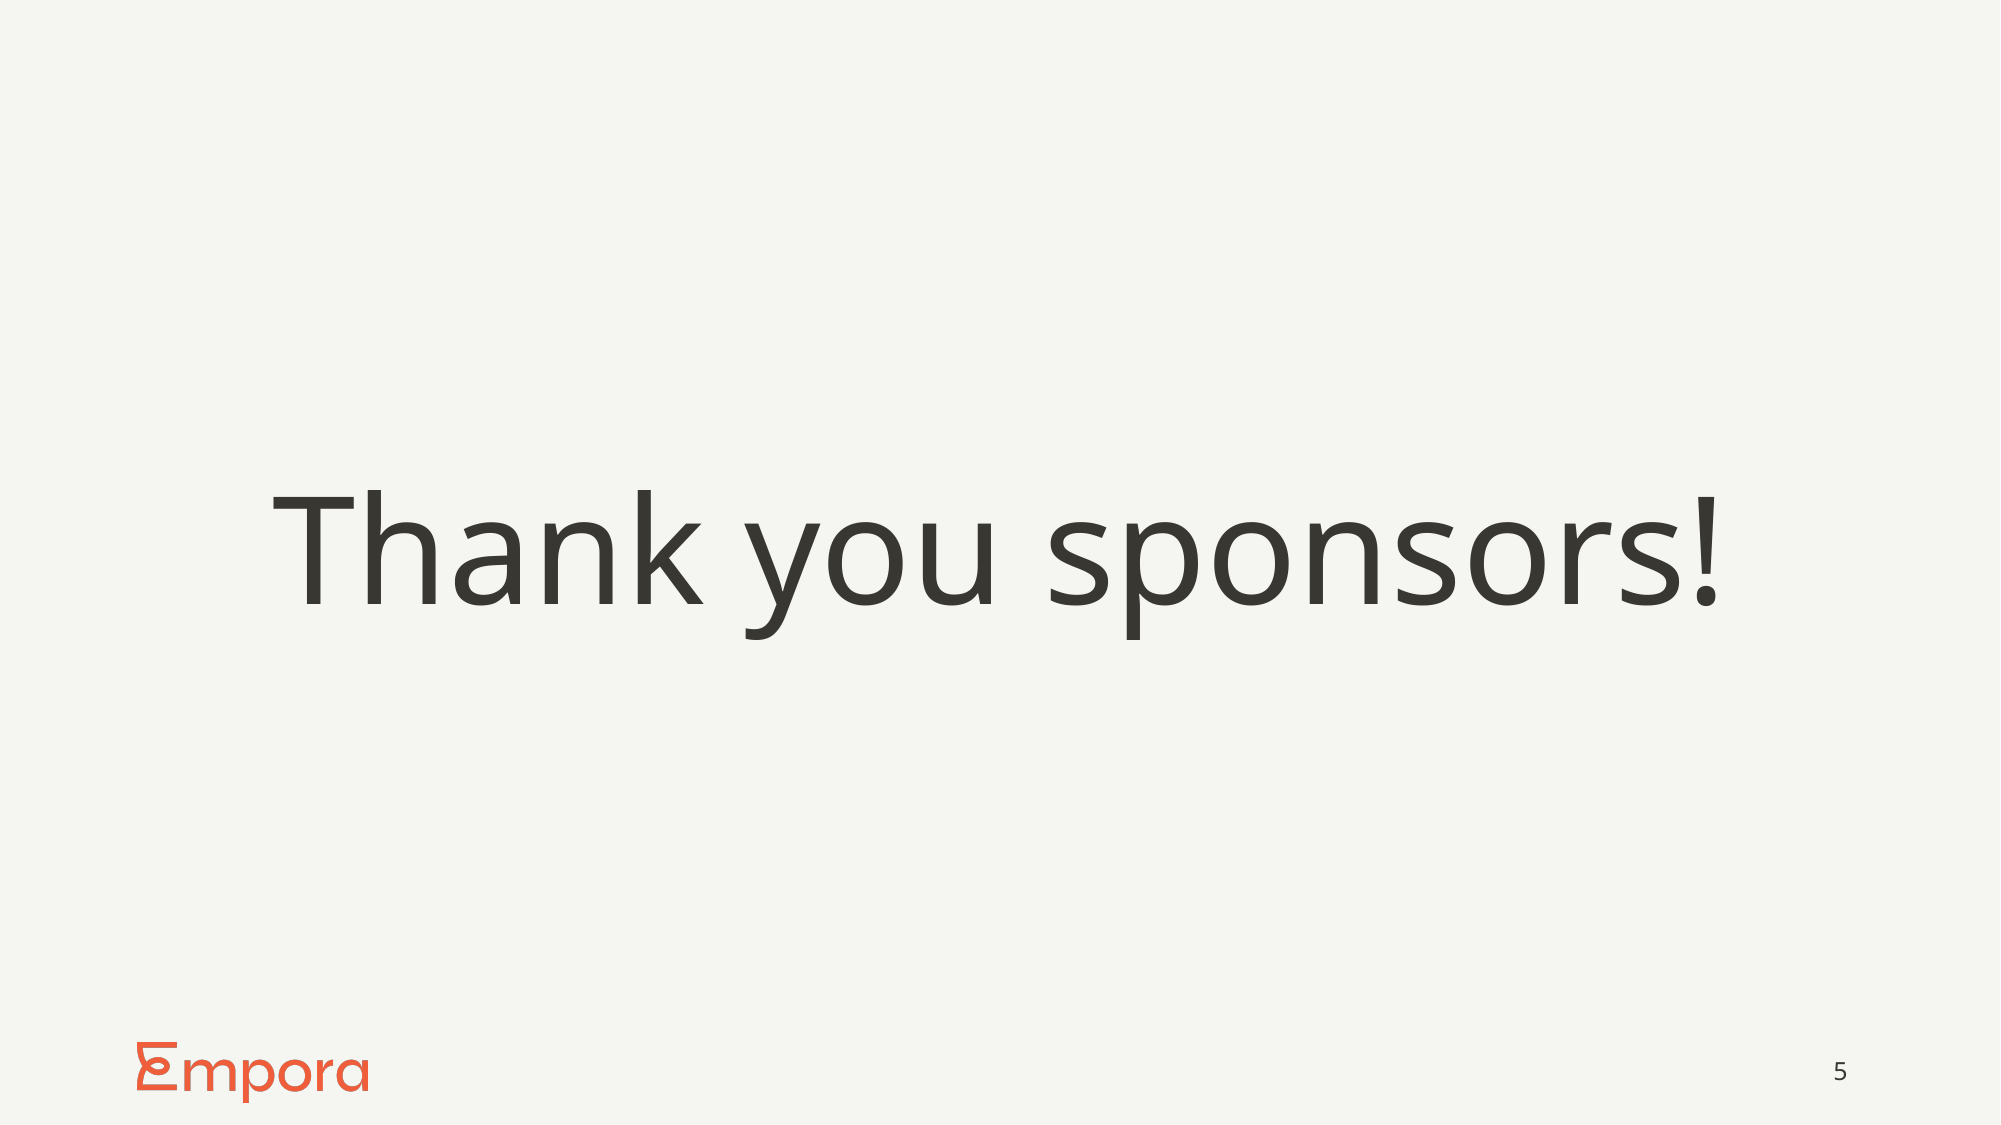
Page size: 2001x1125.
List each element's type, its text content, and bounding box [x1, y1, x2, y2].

picture [137, 1042, 368, 1103]
slide_number 5 [1412, 1042, 1863, 1103]
list Thank you sponsors! [137, 83, 1863, 1014]
